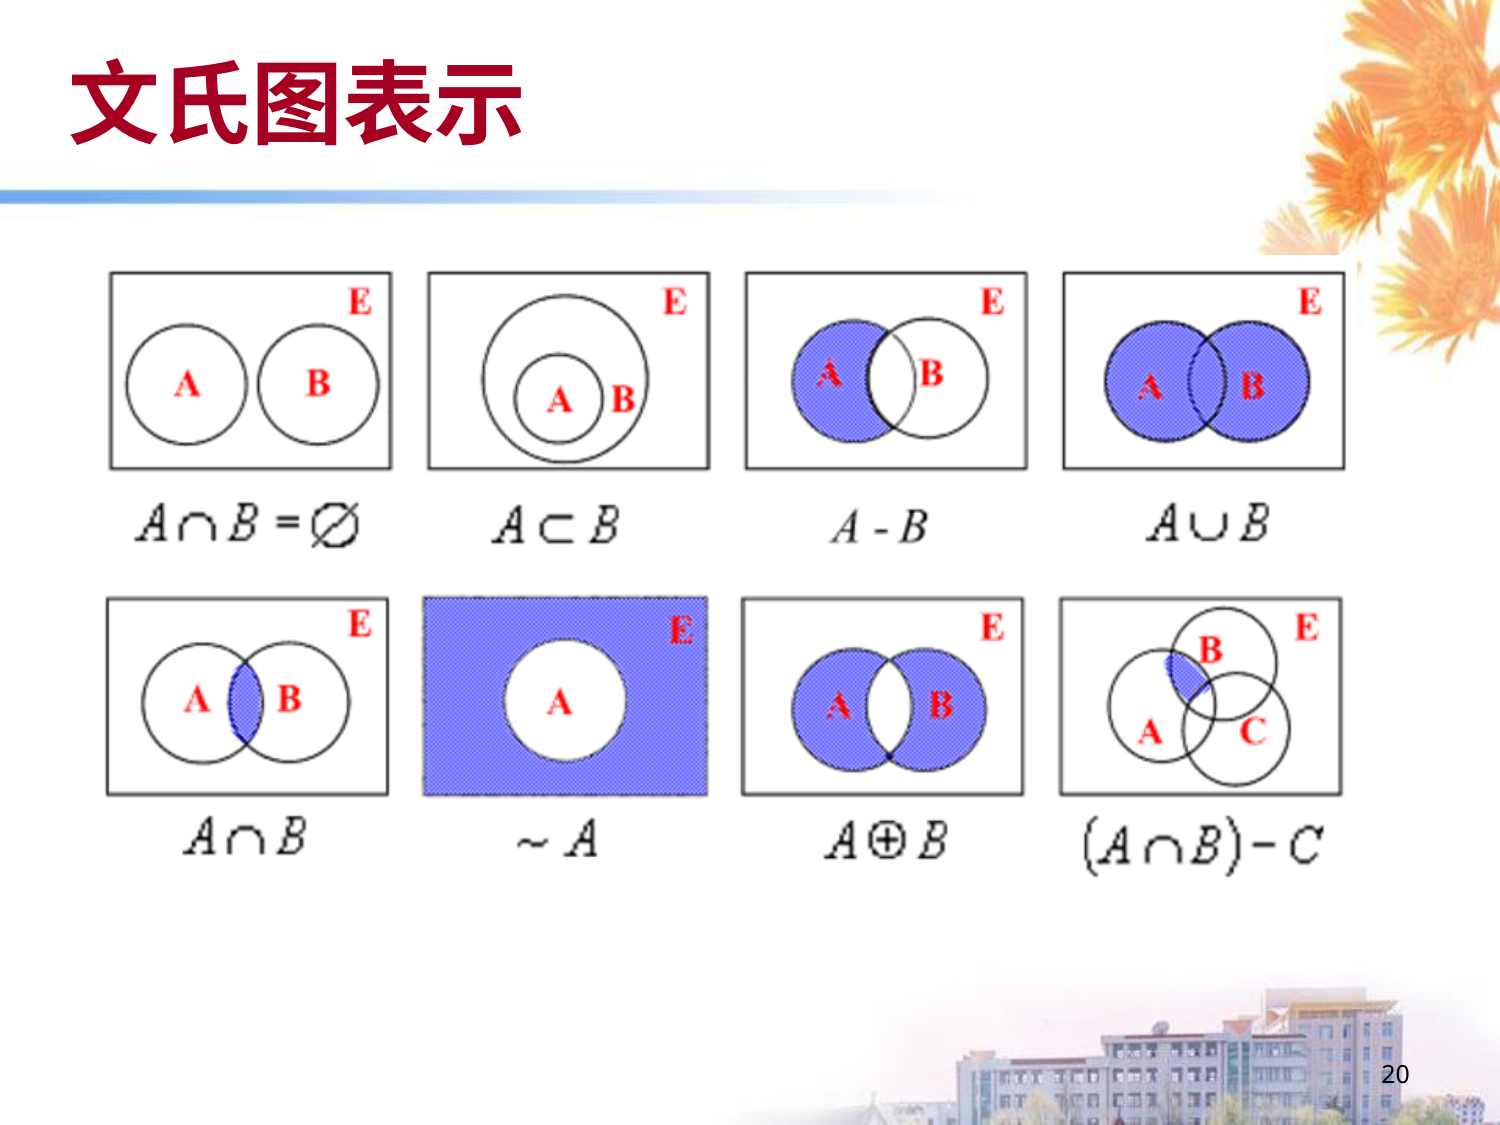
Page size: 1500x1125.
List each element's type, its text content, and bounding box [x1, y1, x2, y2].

slide_number 20 [1074, 1024, 1426, 1101]
title 文氏图表示 [53, 0, 1404, 213]
picture [0, 0, 1500, 1125]
